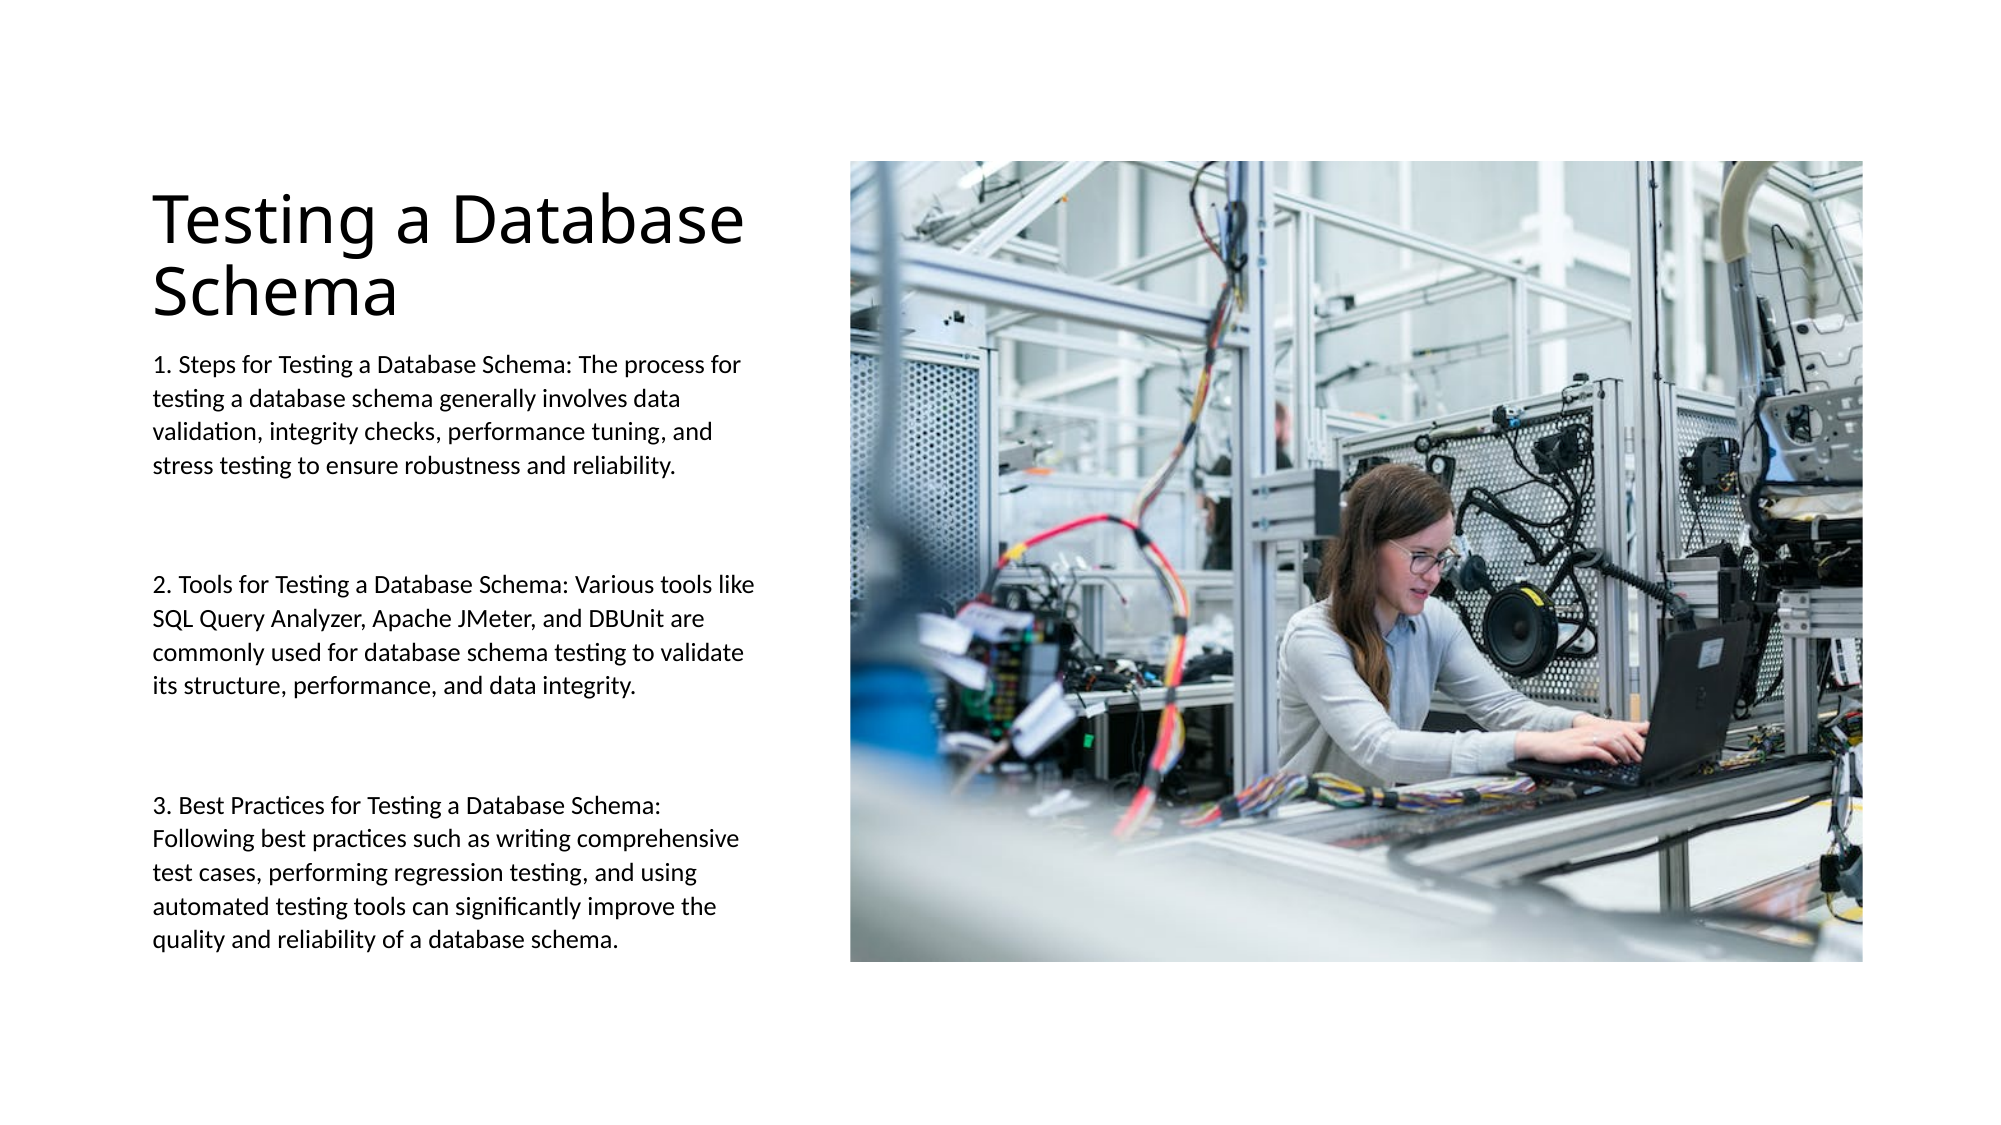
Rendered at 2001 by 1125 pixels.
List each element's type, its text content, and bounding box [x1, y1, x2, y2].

list 1. Steps for Testing a Database Schema: The process for testing a database schema generally involves data validation, integrity checks, performance tuning, and stress testing to ensure robustness and reliability. 2. Tools for Testing a Database Schema: Various tools like SQL Query Analyzer, Apache JMeter, and DBUnit are commonly used for database schema testing to validate its structure, performance, and data integrity. 3. Best Practices for Testing a Database Schema: Following best practices such as writing comprehensive test cases, performing regression testing, and using automated testing tools can significantly improve the quality and reliability of a database schema. [137, 337, 783, 963]
title Testing a Database Schema [137, 75, 783, 337]
picture [850, 161, 1863, 962]
